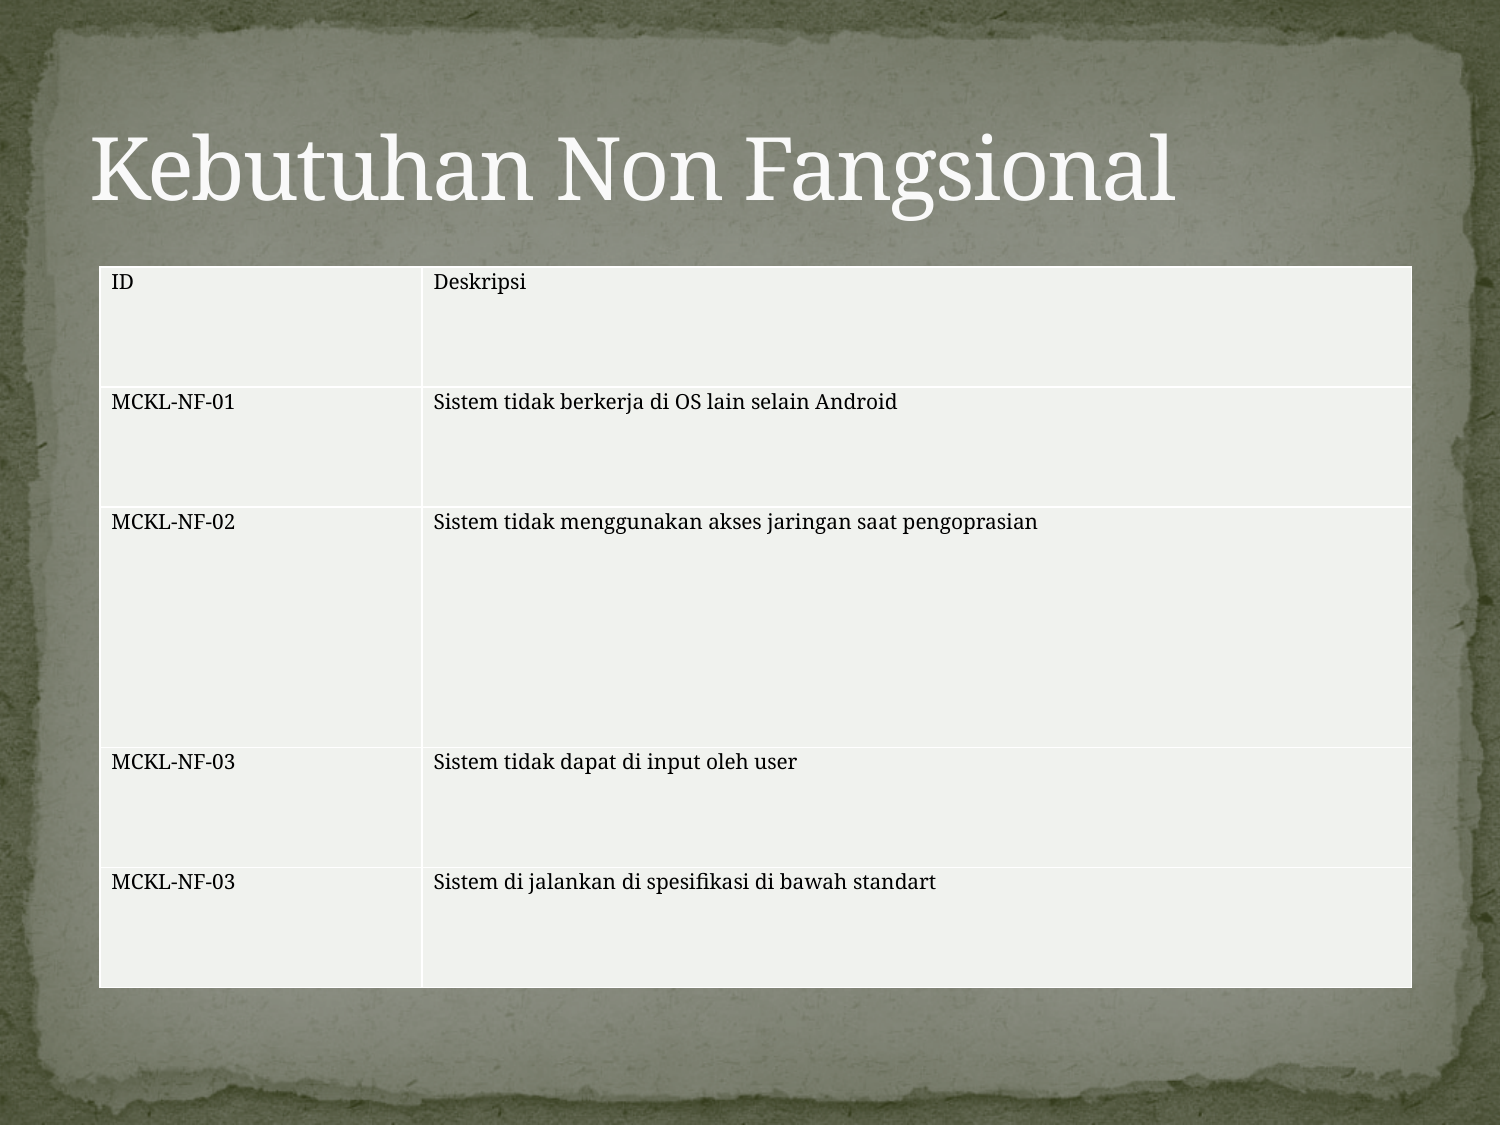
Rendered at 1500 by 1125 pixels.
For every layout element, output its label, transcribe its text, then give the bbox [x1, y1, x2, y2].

title Kebutuhan Non Fangsional [74, 24, 1425, 225]
table_cell Sistem tidak menggunakan akses jaringan saat pengoprasian [423, 508, 1411, 747]
table_header ID [101, 268, 421, 386]
table_cell MCKL-NF-02 [101, 508, 421, 747]
table_cell Sistem di jalankan di spesifikasi di bawah standart [423, 868, 1411, 987]
table_cell MCKL-NF-03 [101, 868, 421, 987]
table_cell MCKL-NF-03 [101, 748, 421, 867]
table_cell Sistem tidak dapat di input oleh user [423, 748, 1411, 867]
table_cell MCKL-NF-01 [101, 388, 421, 506]
table_header Deskripsi [423, 268, 1411, 386]
table_cell Sistem tidak berkerja di OS lain selain Android [423, 388, 1411, 506]
